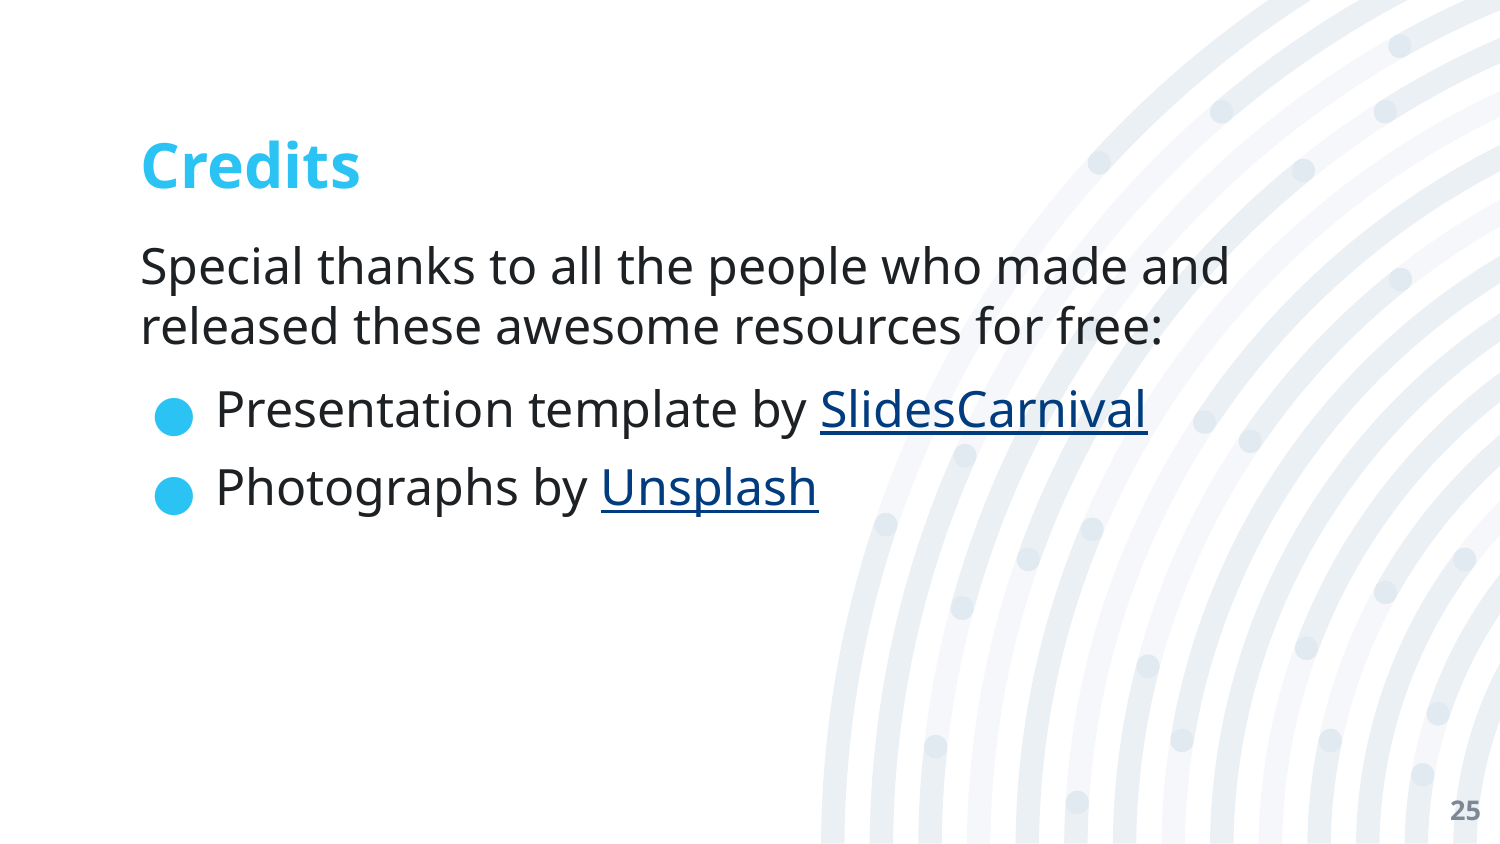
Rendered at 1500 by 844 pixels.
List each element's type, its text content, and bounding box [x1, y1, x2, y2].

title Credits [140, 137, 1360, 203]
slide_number 25 [1391, 779, 1482, 844]
list Special thanks to all the people who made and released these awesome resources for free: Presentation template by SlidesCarnival Photographs by Unsplash [140, 234, 1360, 733]
